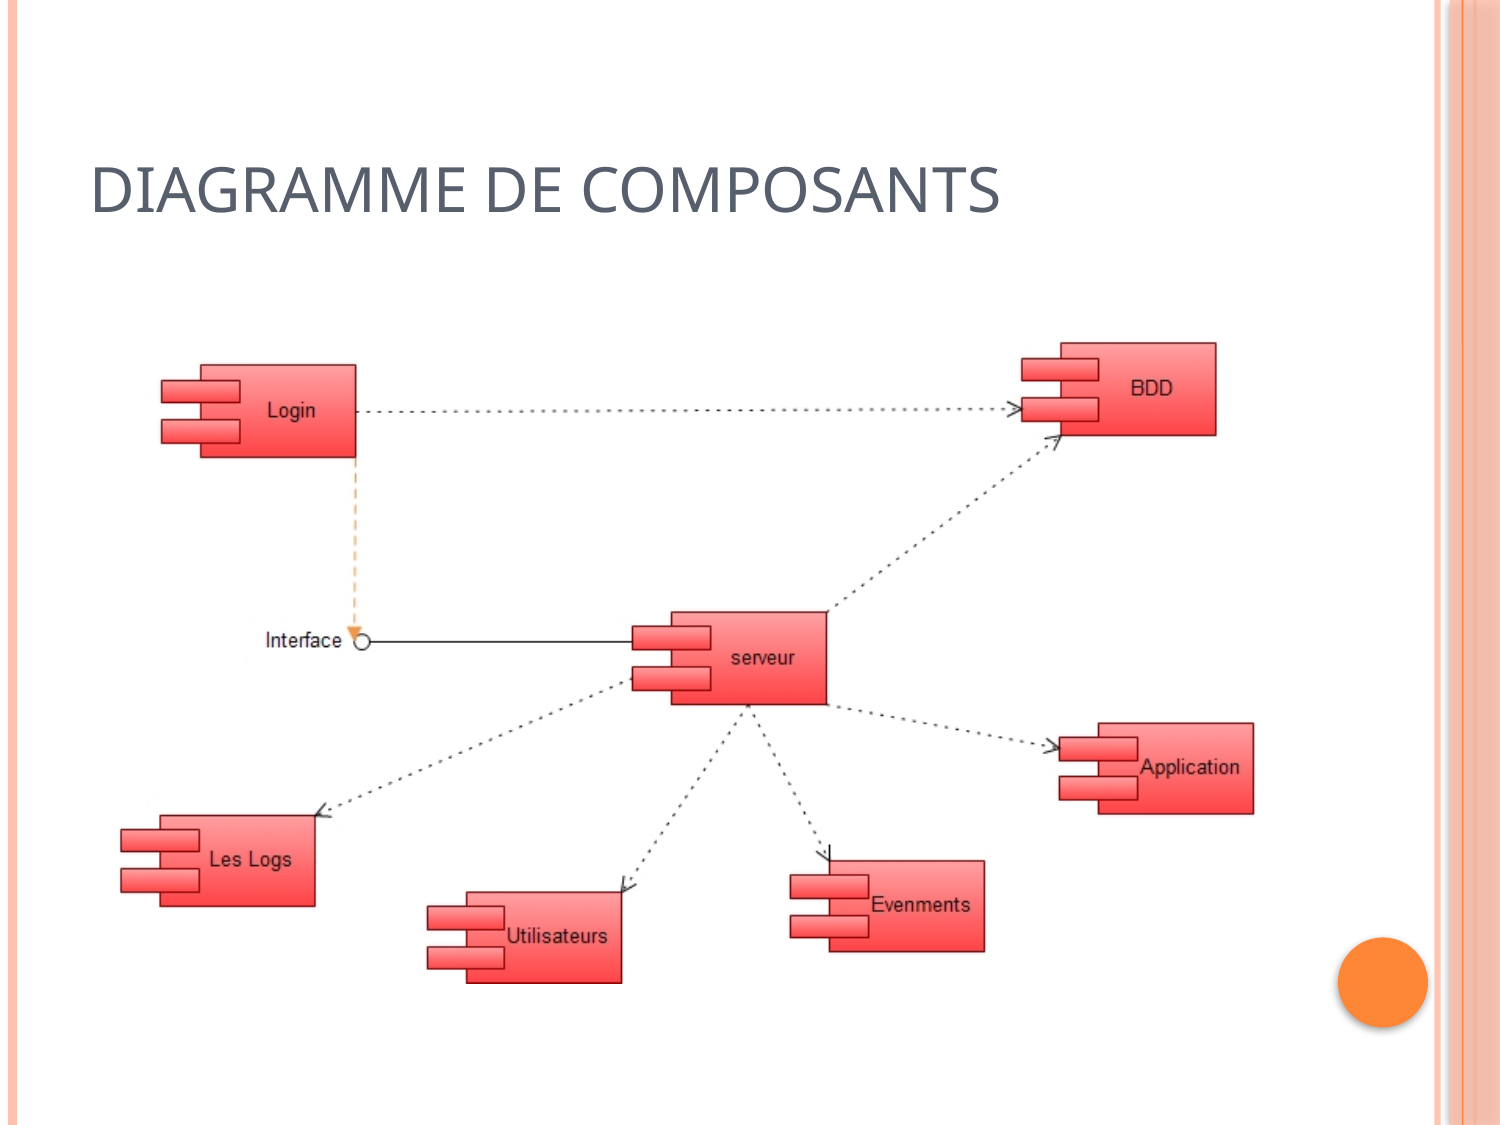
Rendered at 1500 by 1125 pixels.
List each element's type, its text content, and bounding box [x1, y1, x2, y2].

title Diagramme de composants [75, 45, 1300, 233]
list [118, 340, 1256, 984]
